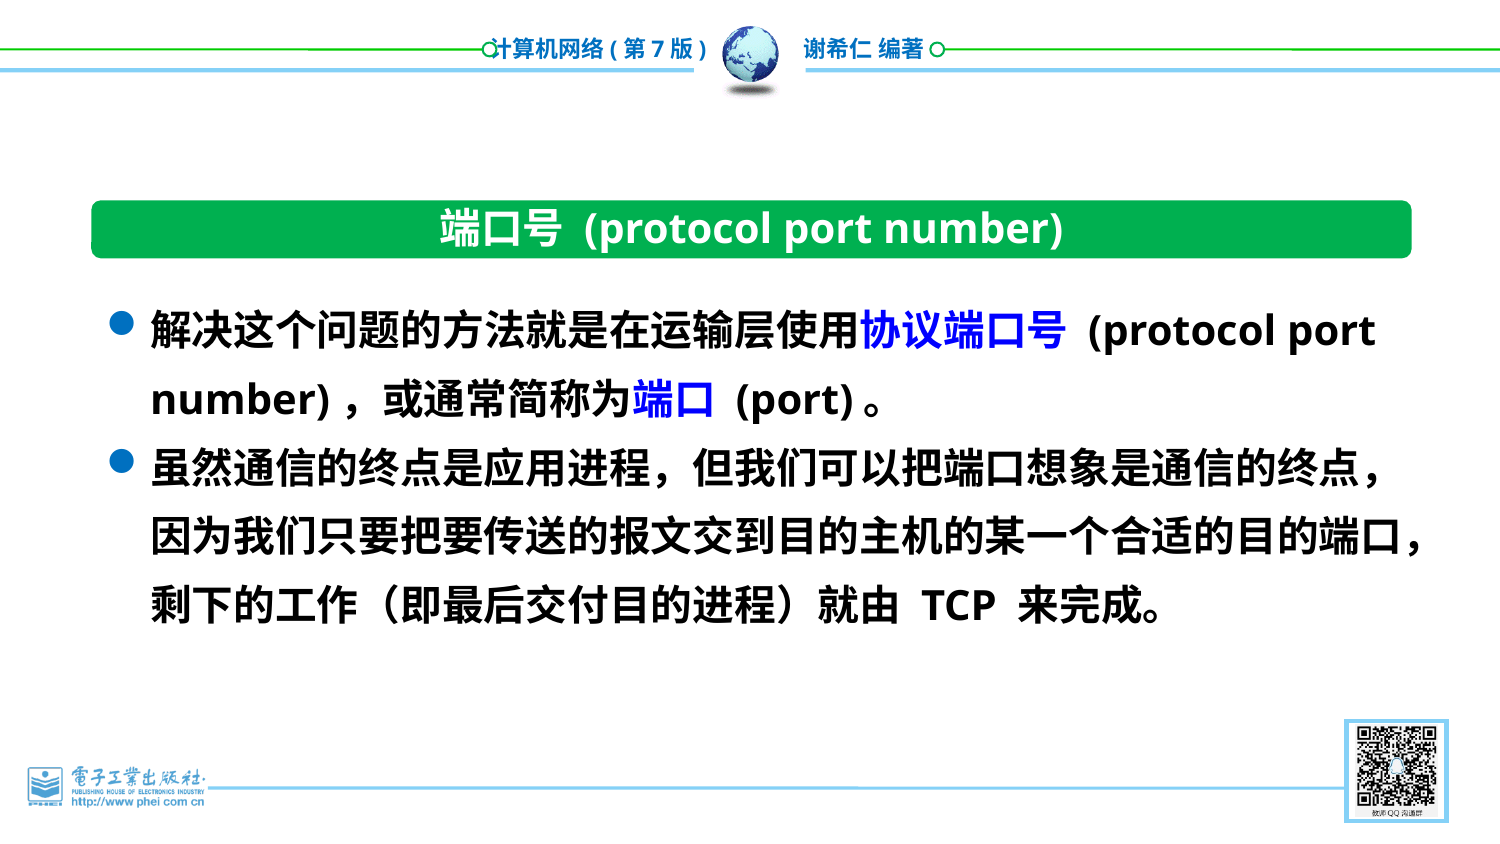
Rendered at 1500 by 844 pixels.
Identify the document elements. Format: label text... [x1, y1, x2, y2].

text_box [1079, 200, 1412, 259]
picture [720, 24, 780, 100]
picture [1355, 724, 1438, 817]
text_box [91, 200, 424, 259]
text_box 端口号 (protocol port number) [424, 194, 1079, 260]
text_box 解决这个问题的方法就是在运输层使用协议端口号 (protocol port number)，或通常简称为端口 (port)。 虽然通信的终点是应用进程，但我们可以把端口想象是通信的终点，因为我们只要把要传送的报文交到目的主机的某一个合适的目的端口，剩下的工作（即最后交付目的进程）就由 TCP 来完成。 [91, 277, 1434, 637]
picture [23, 764, 208, 809]
